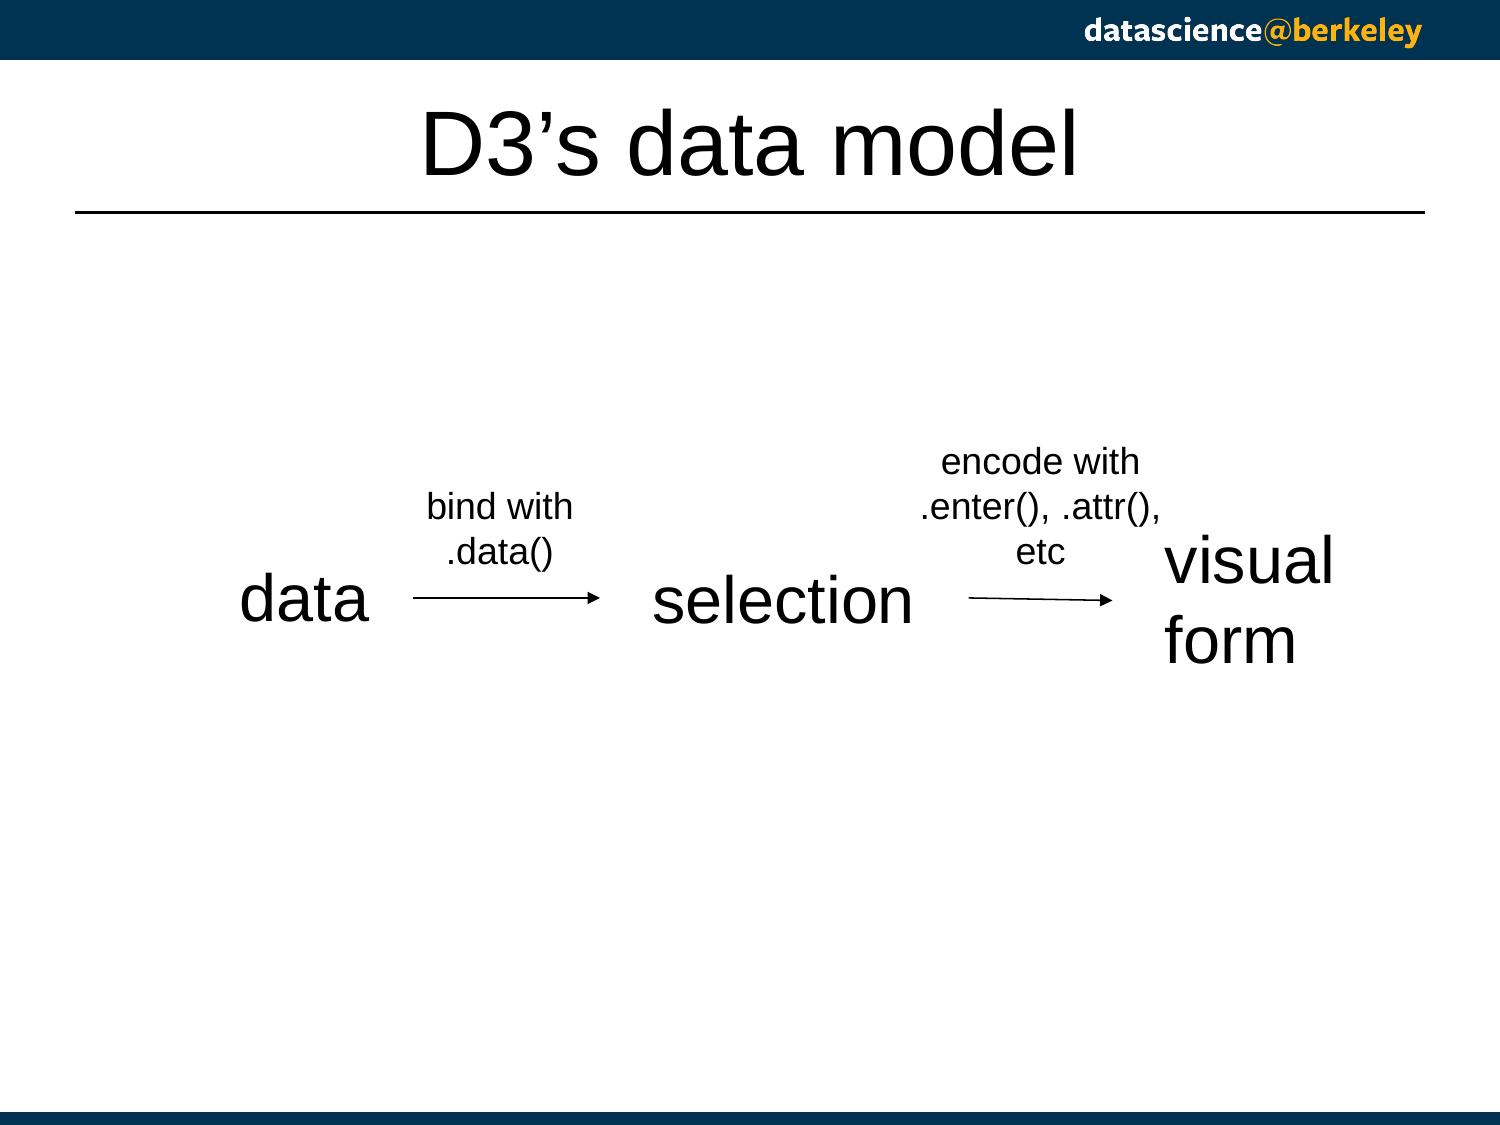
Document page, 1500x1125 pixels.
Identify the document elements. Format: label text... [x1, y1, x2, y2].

text_box selection [637, 549, 963, 645]
text_box data [225, 547, 550, 643]
text_box encode with .enter(), .attr(), etc [890, 429, 1191, 580]
text_box visual form [1149, 509, 1413, 685]
title D3’s data model [75, 45, 1425, 233]
picture [1079, 10, 1431, 52]
text_box bind with .data() [387, 474, 613, 580]
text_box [968, 597, 1113, 601]
